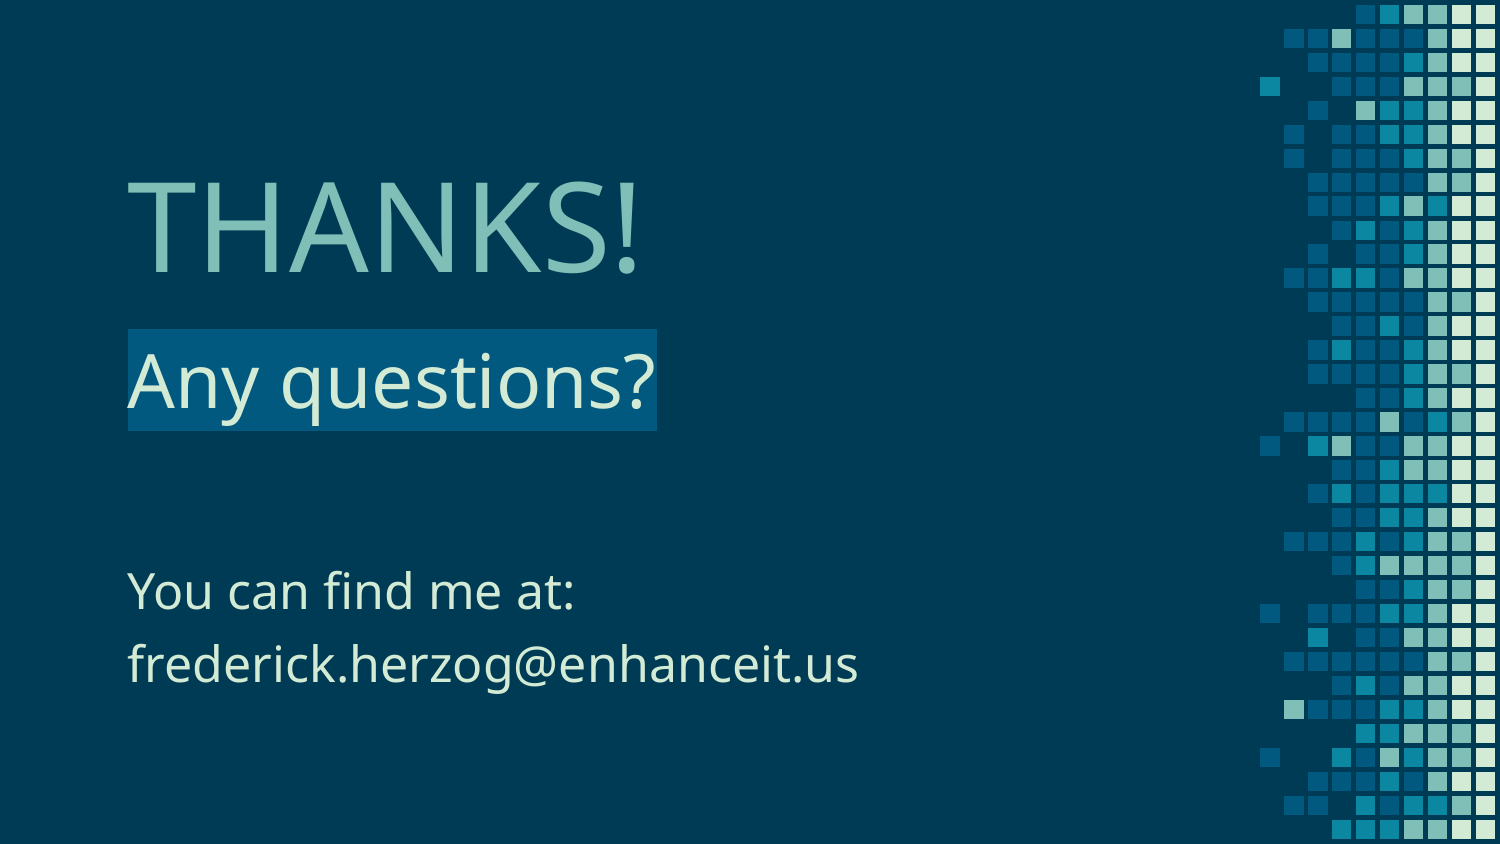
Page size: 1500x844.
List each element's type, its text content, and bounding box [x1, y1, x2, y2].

subtitle Any questions? [112, 319, 911, 448]
list You can find me at: frederick.herzog@enhanceit.us [112, 545, 911, 810]
title THANKS! [112, 122, 911, 313]
